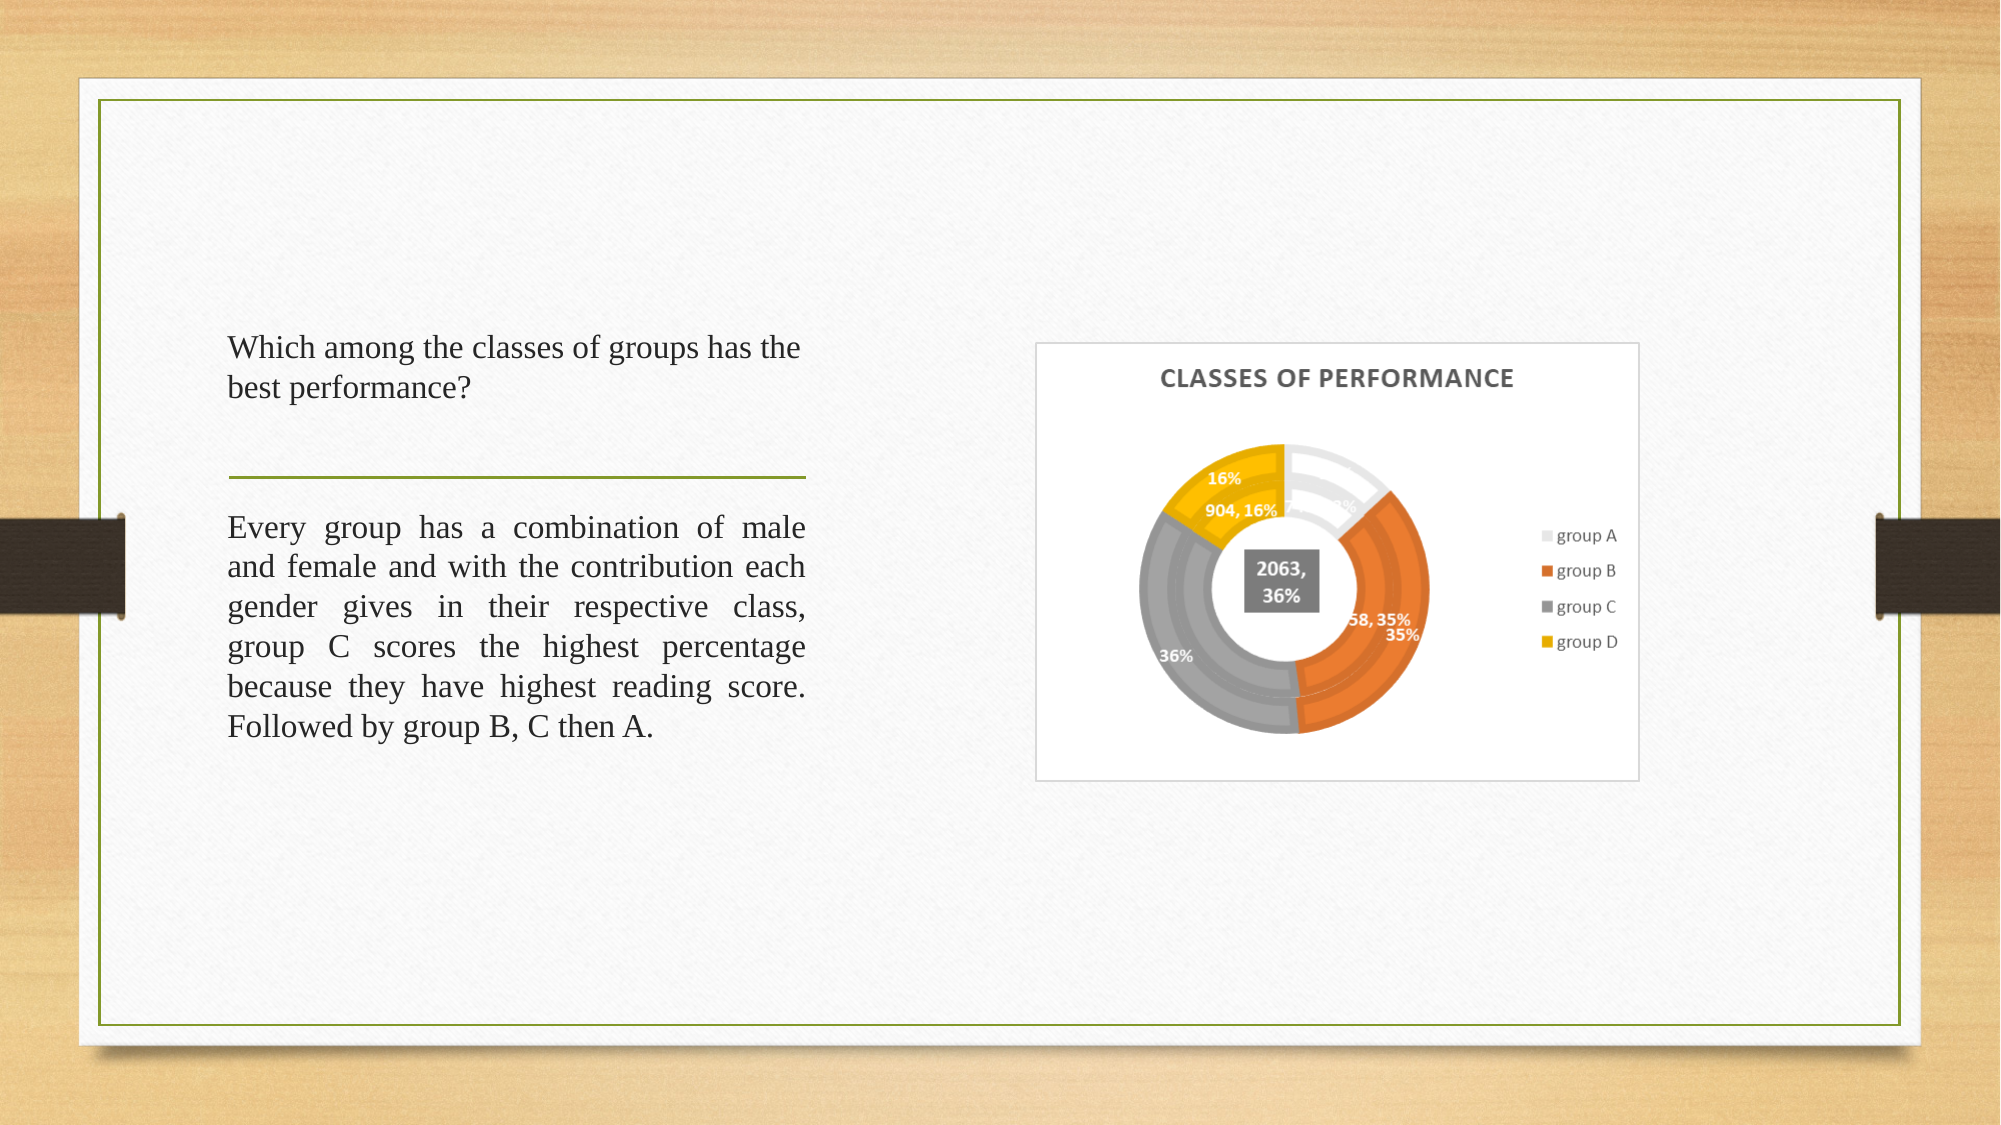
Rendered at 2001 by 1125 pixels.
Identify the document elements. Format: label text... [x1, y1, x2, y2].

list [1035, 342, 1640, 783]
title Which among the classes of groups has the best performance? [212, 227, 823, 453]
list Every group has a combination of male and female and with the contribution each gender gives in their respective class, group C scores the highest percentage because they have highest reading score. Followed by group B, C then A. [212, 497, 823, 898]
picture [0, 0, 2001, 1125]
